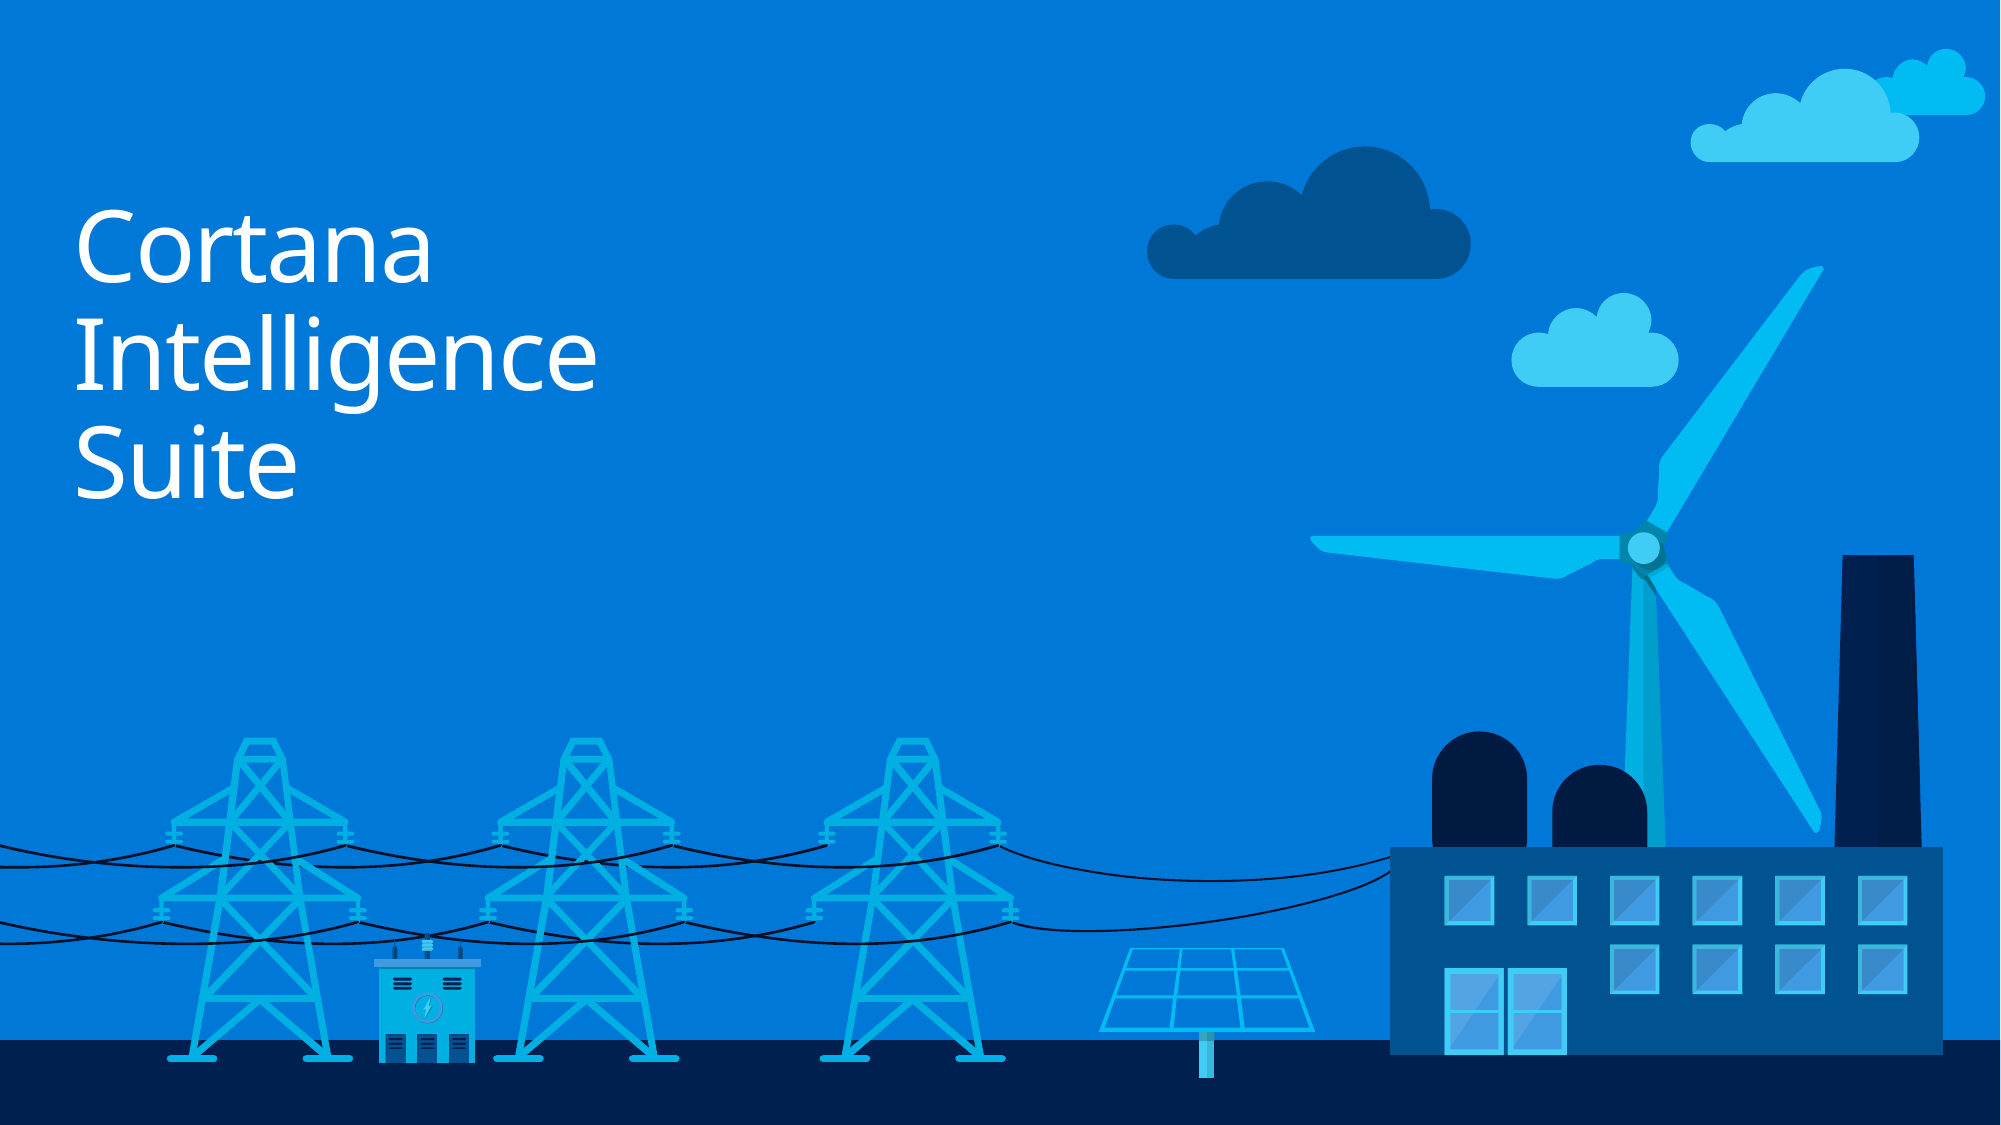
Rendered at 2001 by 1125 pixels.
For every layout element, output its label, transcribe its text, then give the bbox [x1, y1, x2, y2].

title Cortana Intelligence Suite [43, 159, 878, 536]
